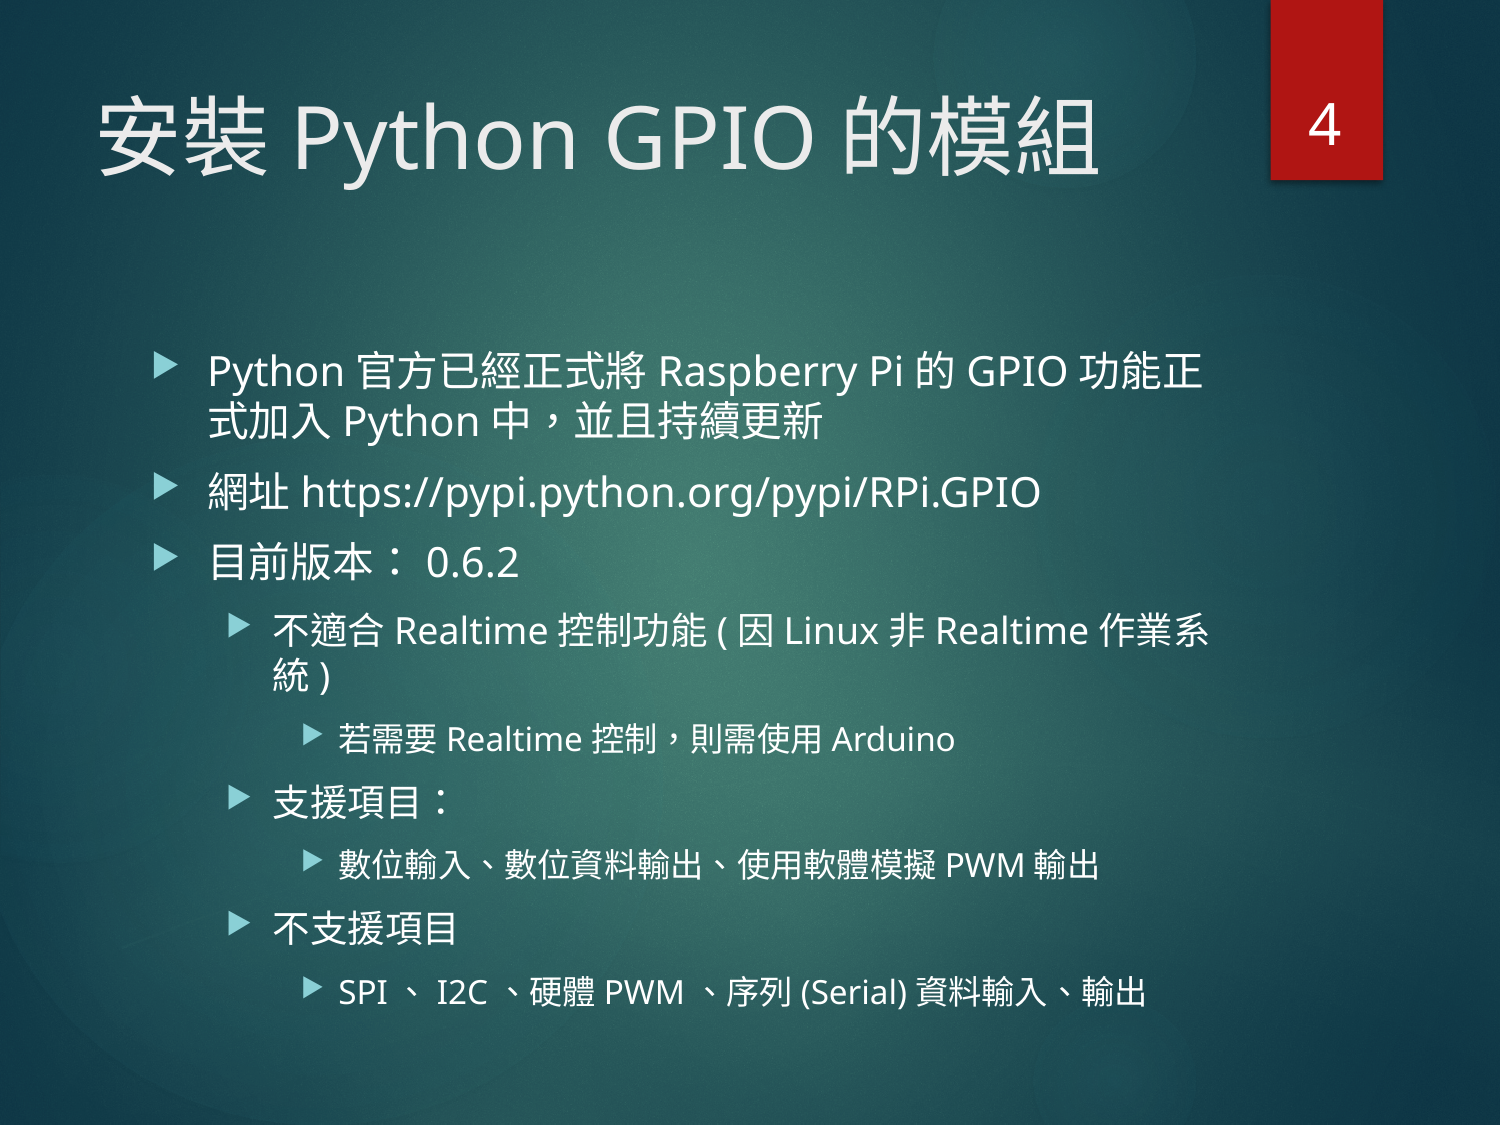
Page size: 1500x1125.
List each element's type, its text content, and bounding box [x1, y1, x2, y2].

list Python官方已經正式將Raspberry Pi的GPIO功能正式加入Python中，並且持續更新 網址https://pypi.python.org/pypi/RPi.GPIO 目前版本：0.6.2 不適合Realtime控制功能(因Linux非Realtime作業系統) 若需要Realtime控制，則需使用Arduino 支援項目： 數位輸入、數位資料輸出、使用軟體模擬PWM輸出 不支援項目 SPI、I2C、硬體PWM、序列(Serial)資料輸入、輸出 [135, 336, 1237, 1025]
title 安裝Python GPIO的模組 [79, 74, 1237, 304]
slide_number 4 [1273, 48, 1378, 175]
